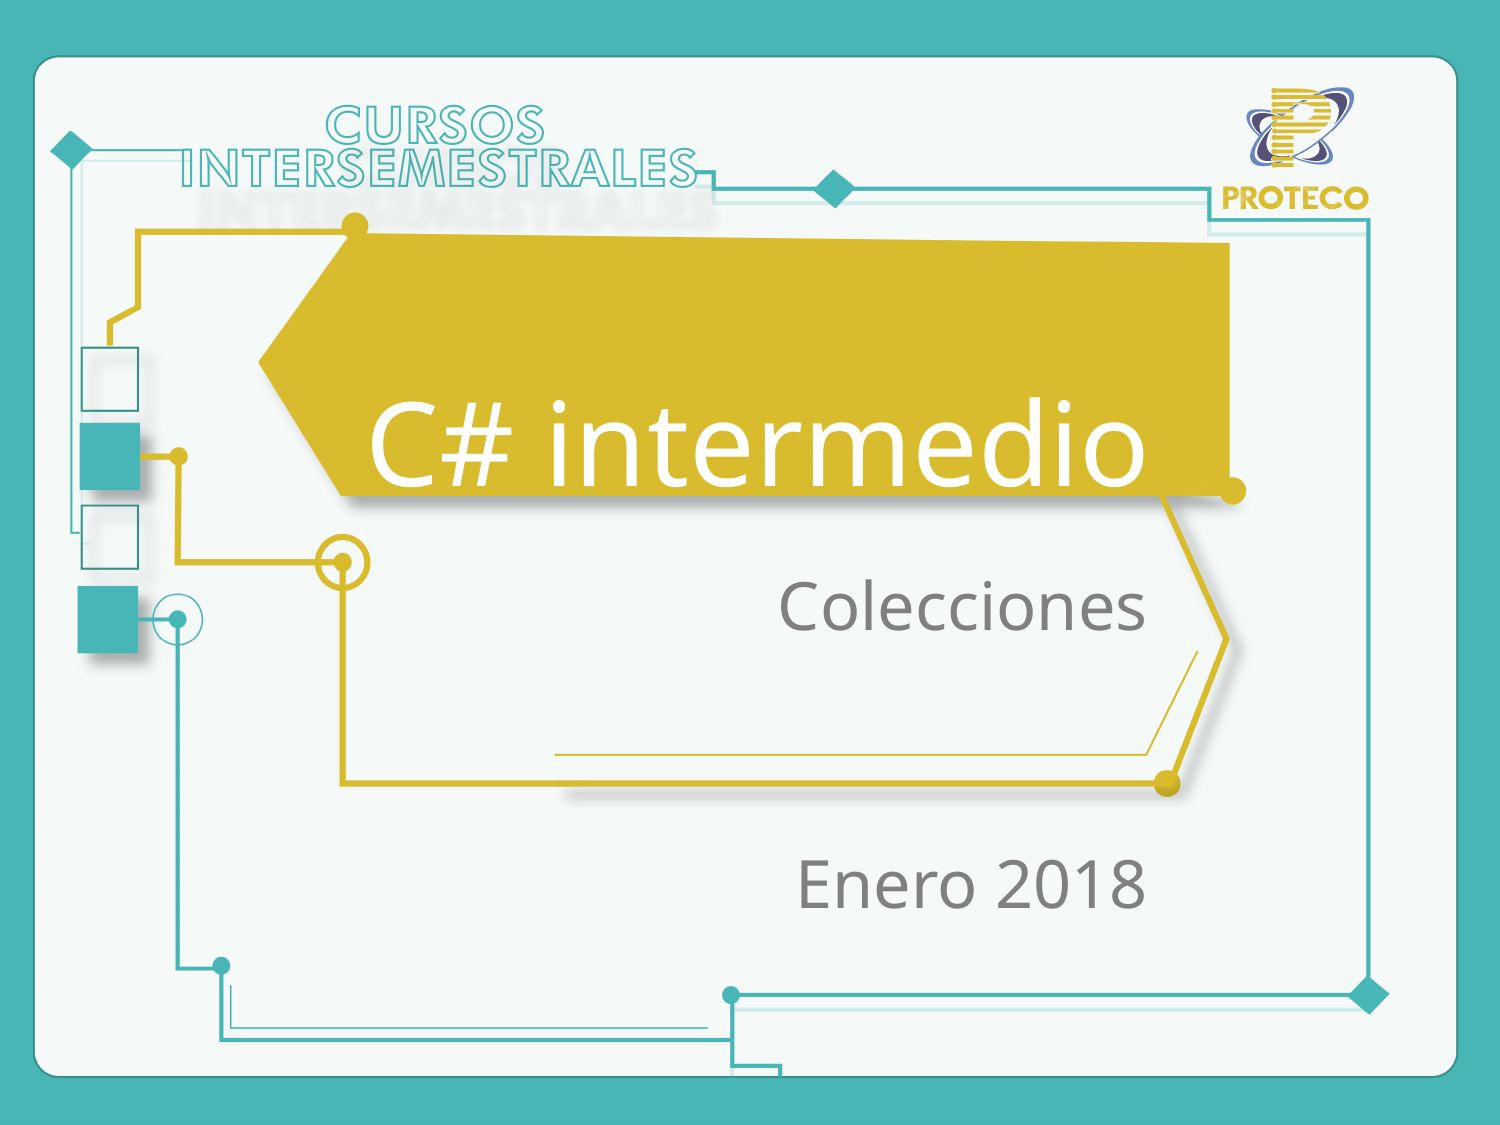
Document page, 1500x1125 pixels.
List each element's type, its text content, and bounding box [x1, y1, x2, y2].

picture [0, 0, 1500, 1125]
text_box Colecciones [394, 564, 1164, 798]
title C# intermedio [325, 323, 1191, 520]
subtitle Enero 2018 [394, 834, 1164, 1068]
